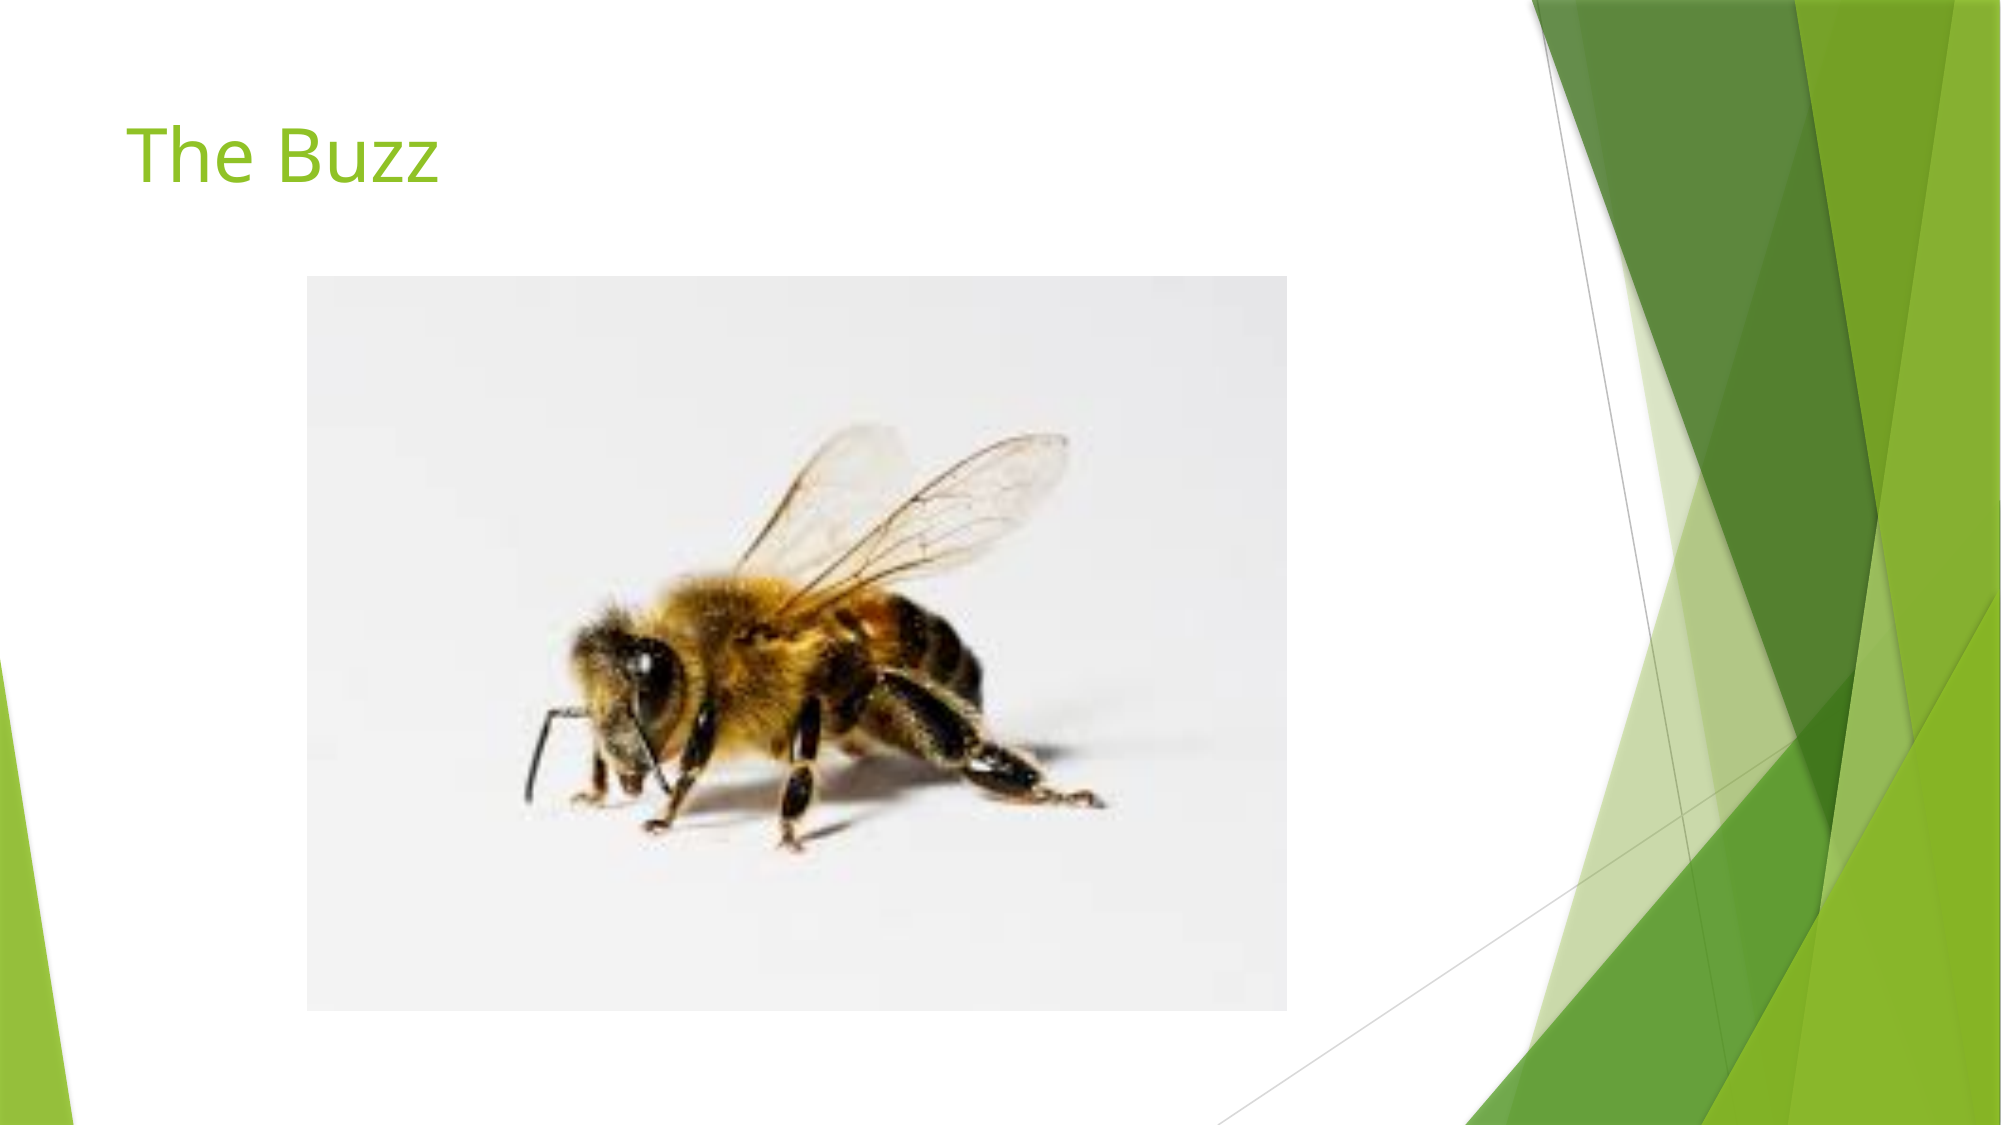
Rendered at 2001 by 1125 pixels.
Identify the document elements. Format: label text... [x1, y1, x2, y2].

title The Buzz [111, 99, 1522, 317]
picture [306, 276, 1288, 1012]
